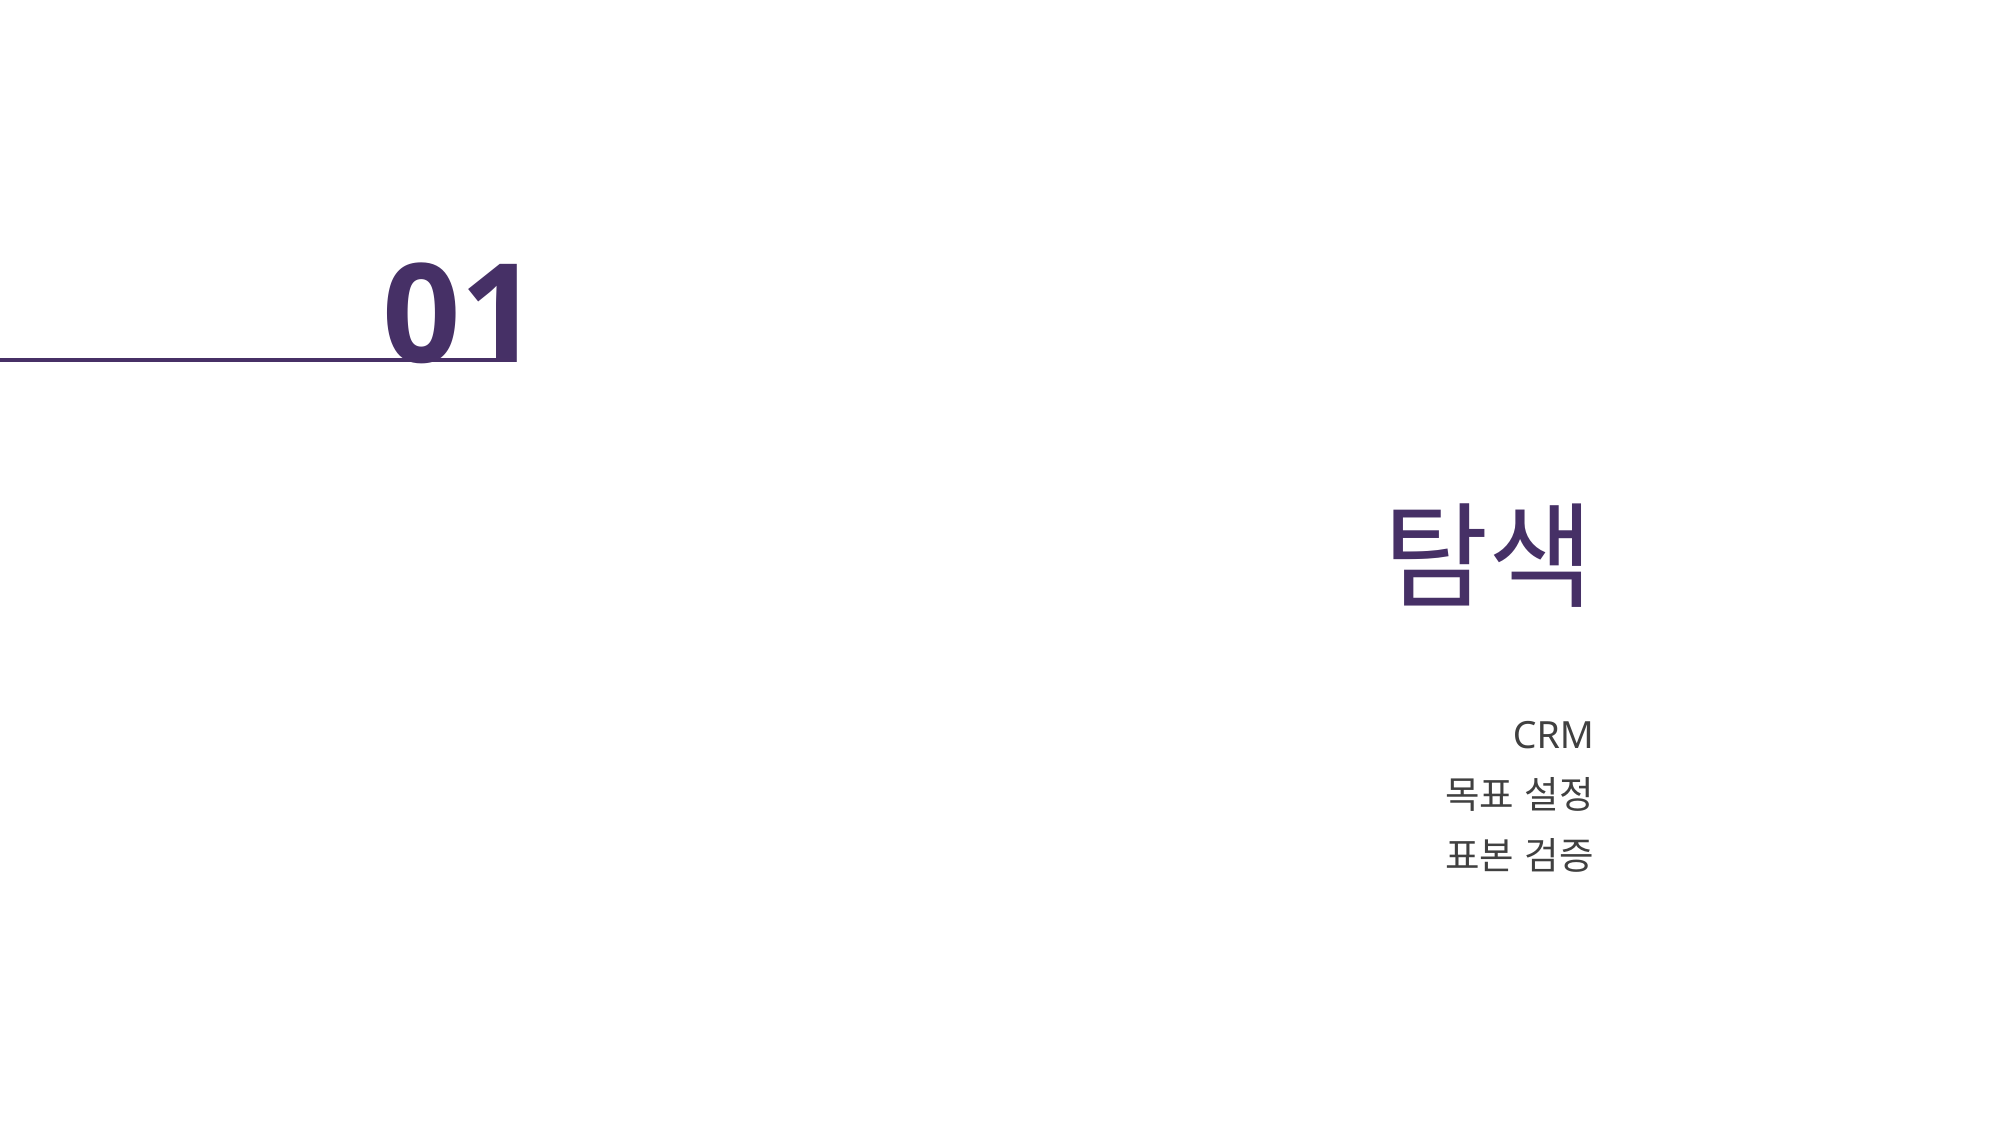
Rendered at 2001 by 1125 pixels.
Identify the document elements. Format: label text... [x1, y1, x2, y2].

text_box CRM [1133, 703, 1609, 764]
text_box 표본 검증 [1133, 824, 1609, 885]
text_box 01 [367, 218, 773, 398]
text_box 목표 설정 [1133, 764, 1609, 824]
text_box 탐색 [620, 476, 1609, 629]
